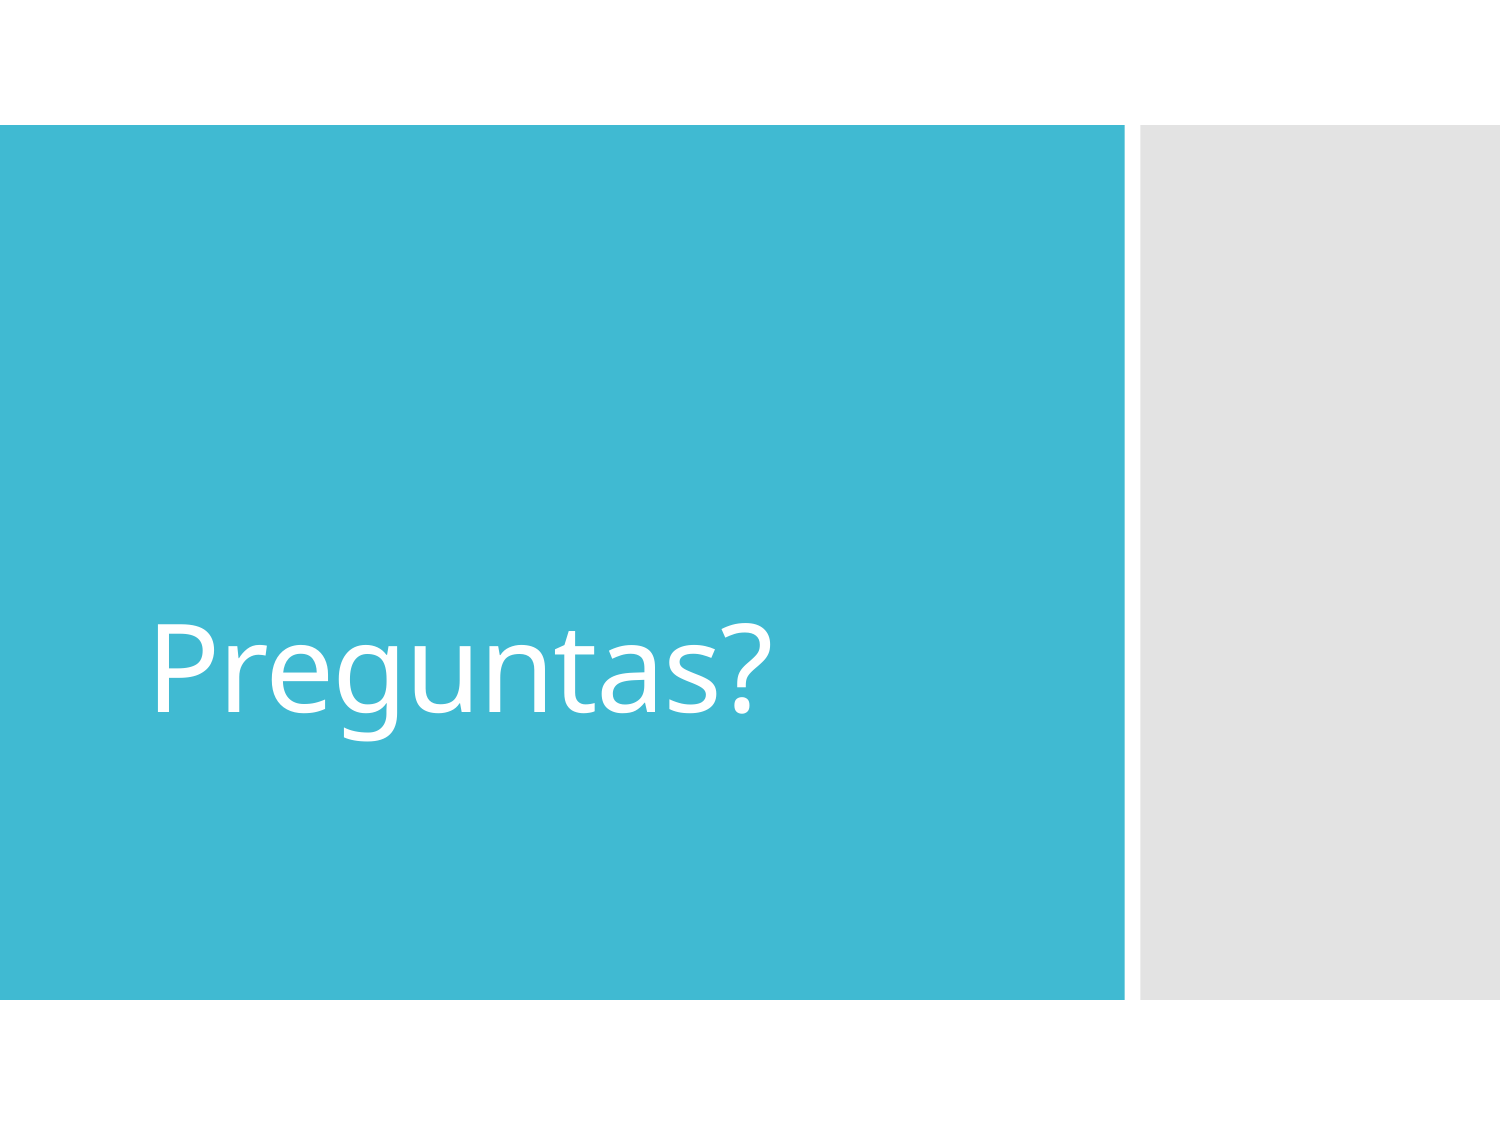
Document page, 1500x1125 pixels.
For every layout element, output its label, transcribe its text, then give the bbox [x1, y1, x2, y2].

title Preguntas? [131, 213, 1032, 747]
